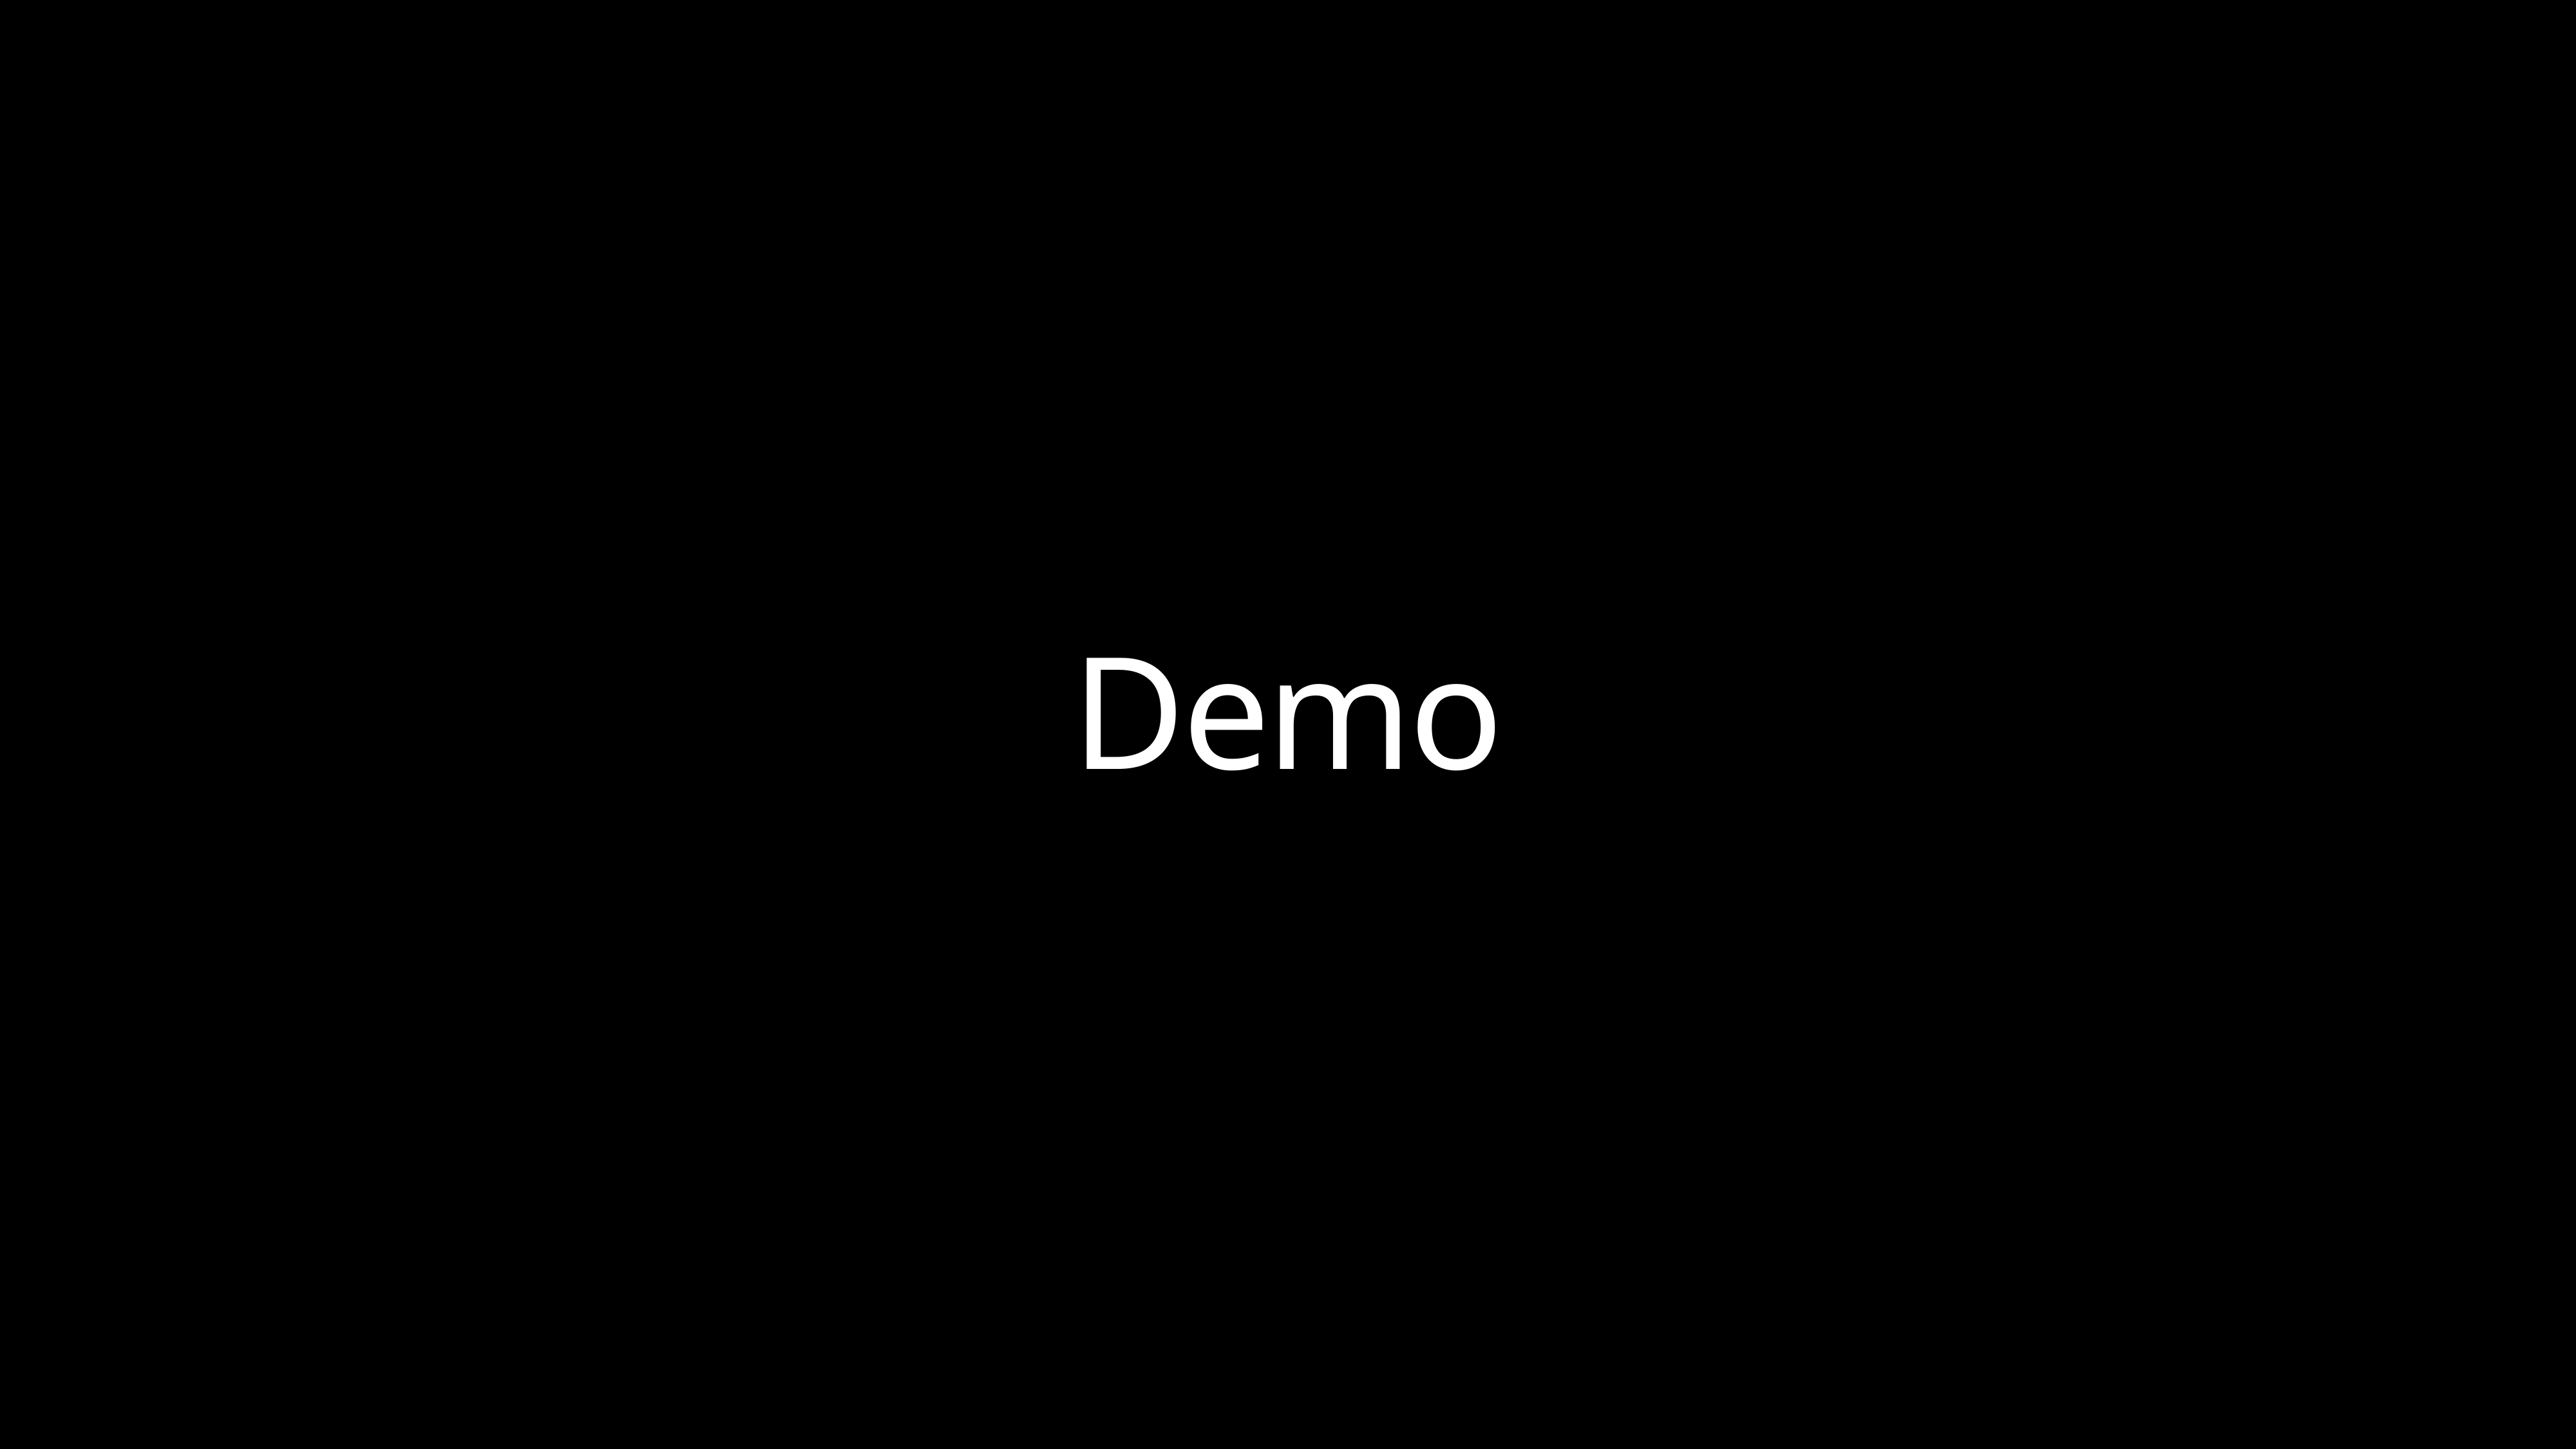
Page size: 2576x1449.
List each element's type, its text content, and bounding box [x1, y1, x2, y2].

list Demo [127, 519, 2449, 930]
